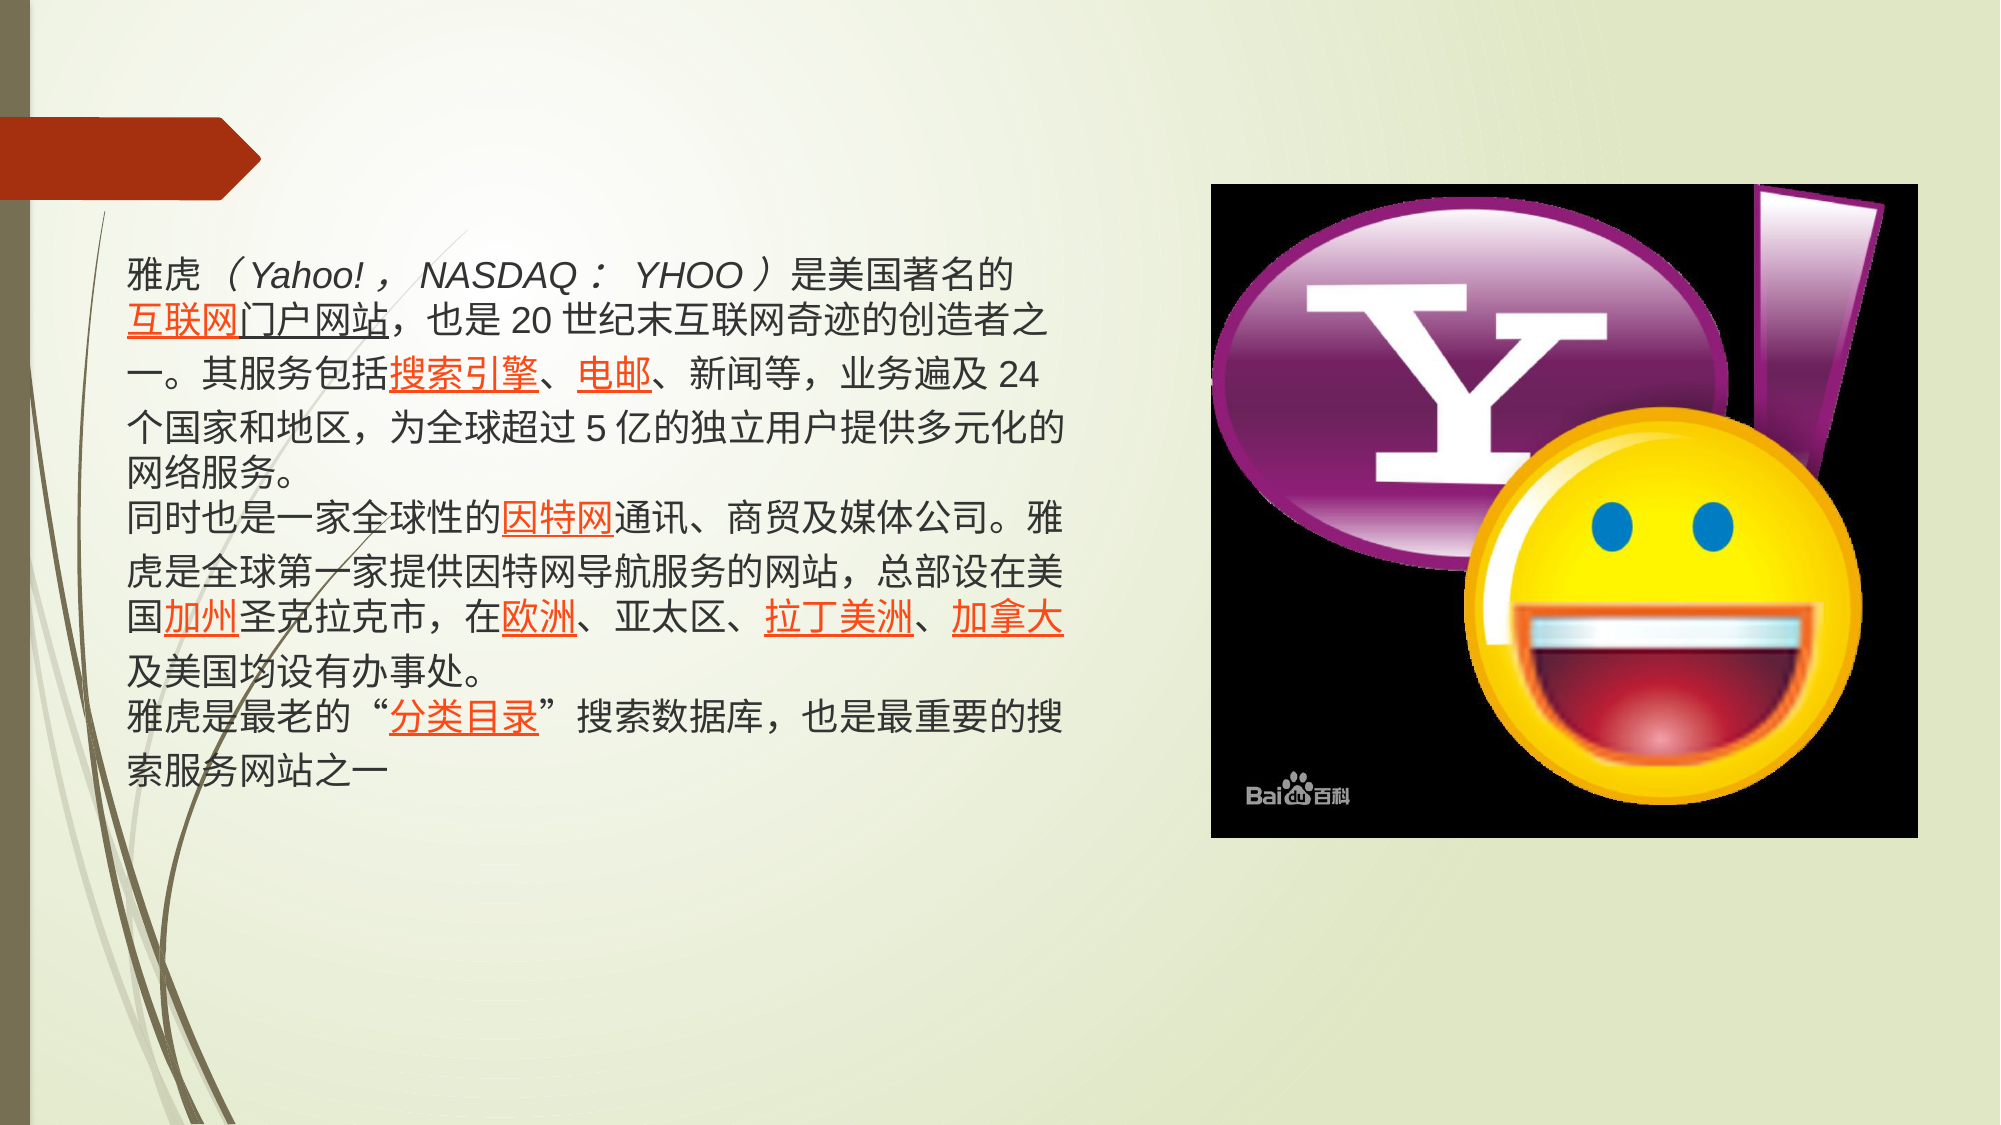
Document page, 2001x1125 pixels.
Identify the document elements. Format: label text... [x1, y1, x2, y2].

picture [1211, 184, 1918, 838]
text_box 雅虎（Yahoo!，NASDAQ：YHOO）是美国著名的互联网门户网站，也是20世纪末互联网奇迹的创造者之一。其服务包括搜索引擎、电邮、新闻等，业务遍及24个国家和地区，为全球超过5亿的独立用户提供多元化的网络服务。 同时也是一家全球性的因特网通讯、商贸及媒体公司。雅虎是全球第一家提供因特网导航服务的网站，总部设在美国加州圣克拉克市，在欧洲、亚太区、拉丁美洲、加拿大及美国均设有办事处。 雅虎是最老的“分类目录”搜索数据库，也是最重要的搜索服务网站之一 [112, 243, 1094, 800]
